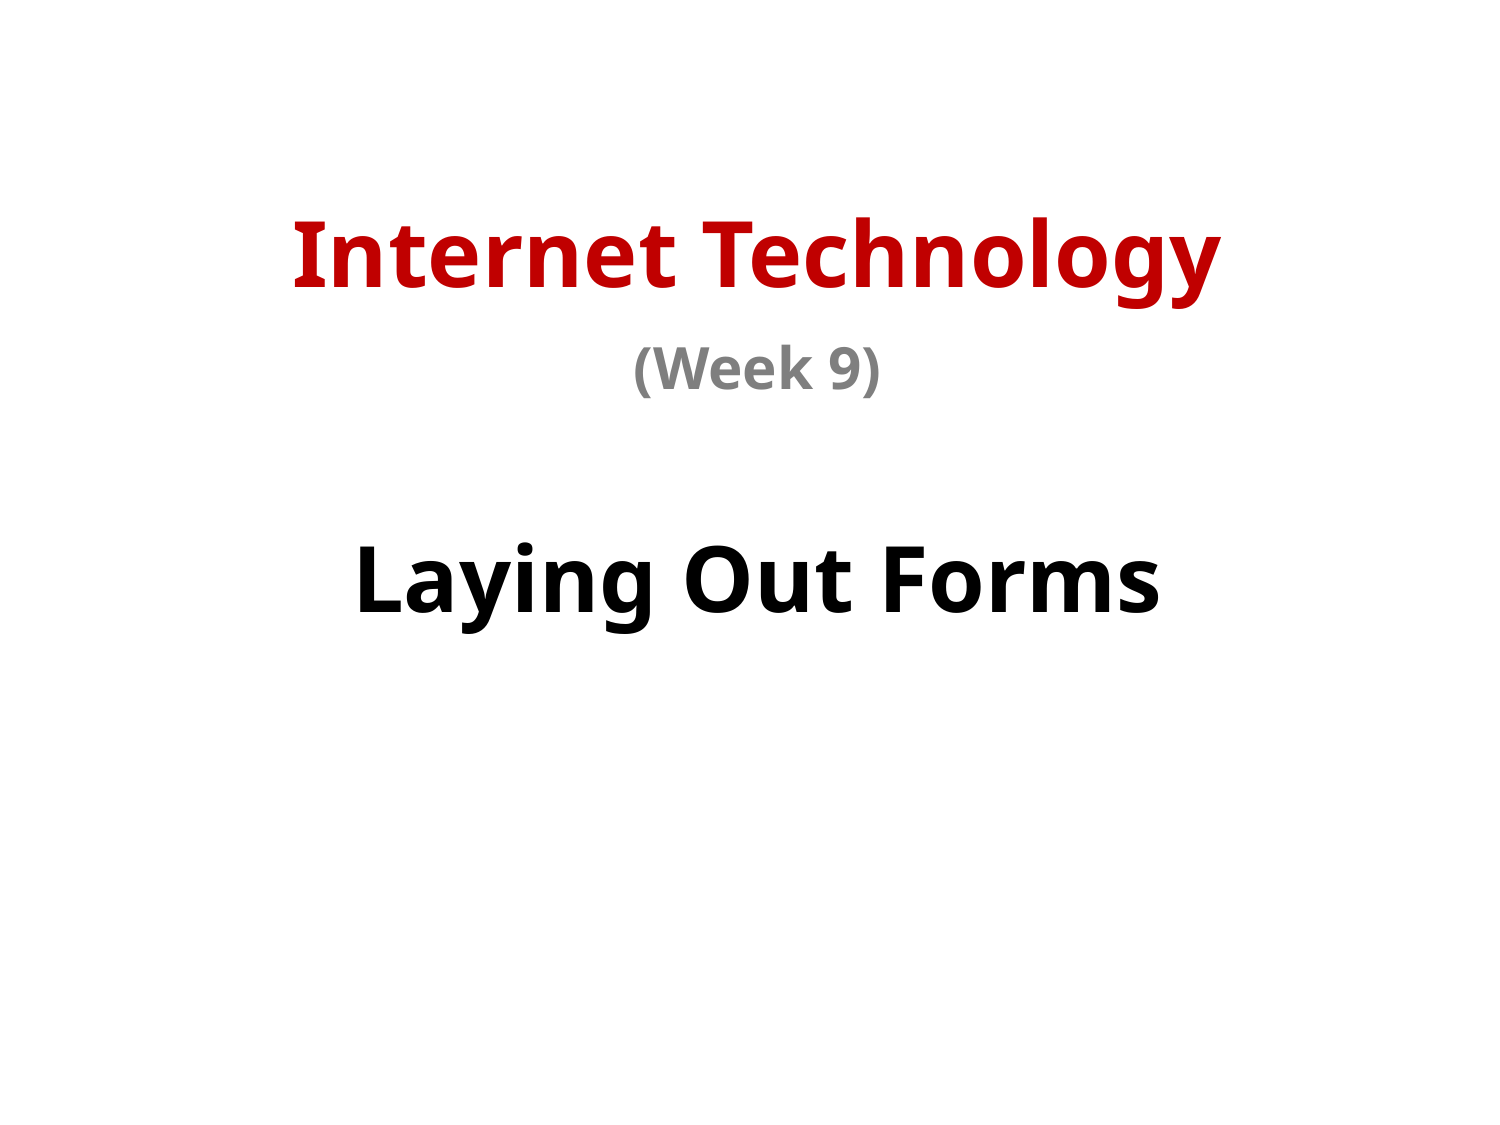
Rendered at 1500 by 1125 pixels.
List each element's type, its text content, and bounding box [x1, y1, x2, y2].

text_box Internet Technology (Week 9) Laying Out Forms [64, 196, 1450, 760]
